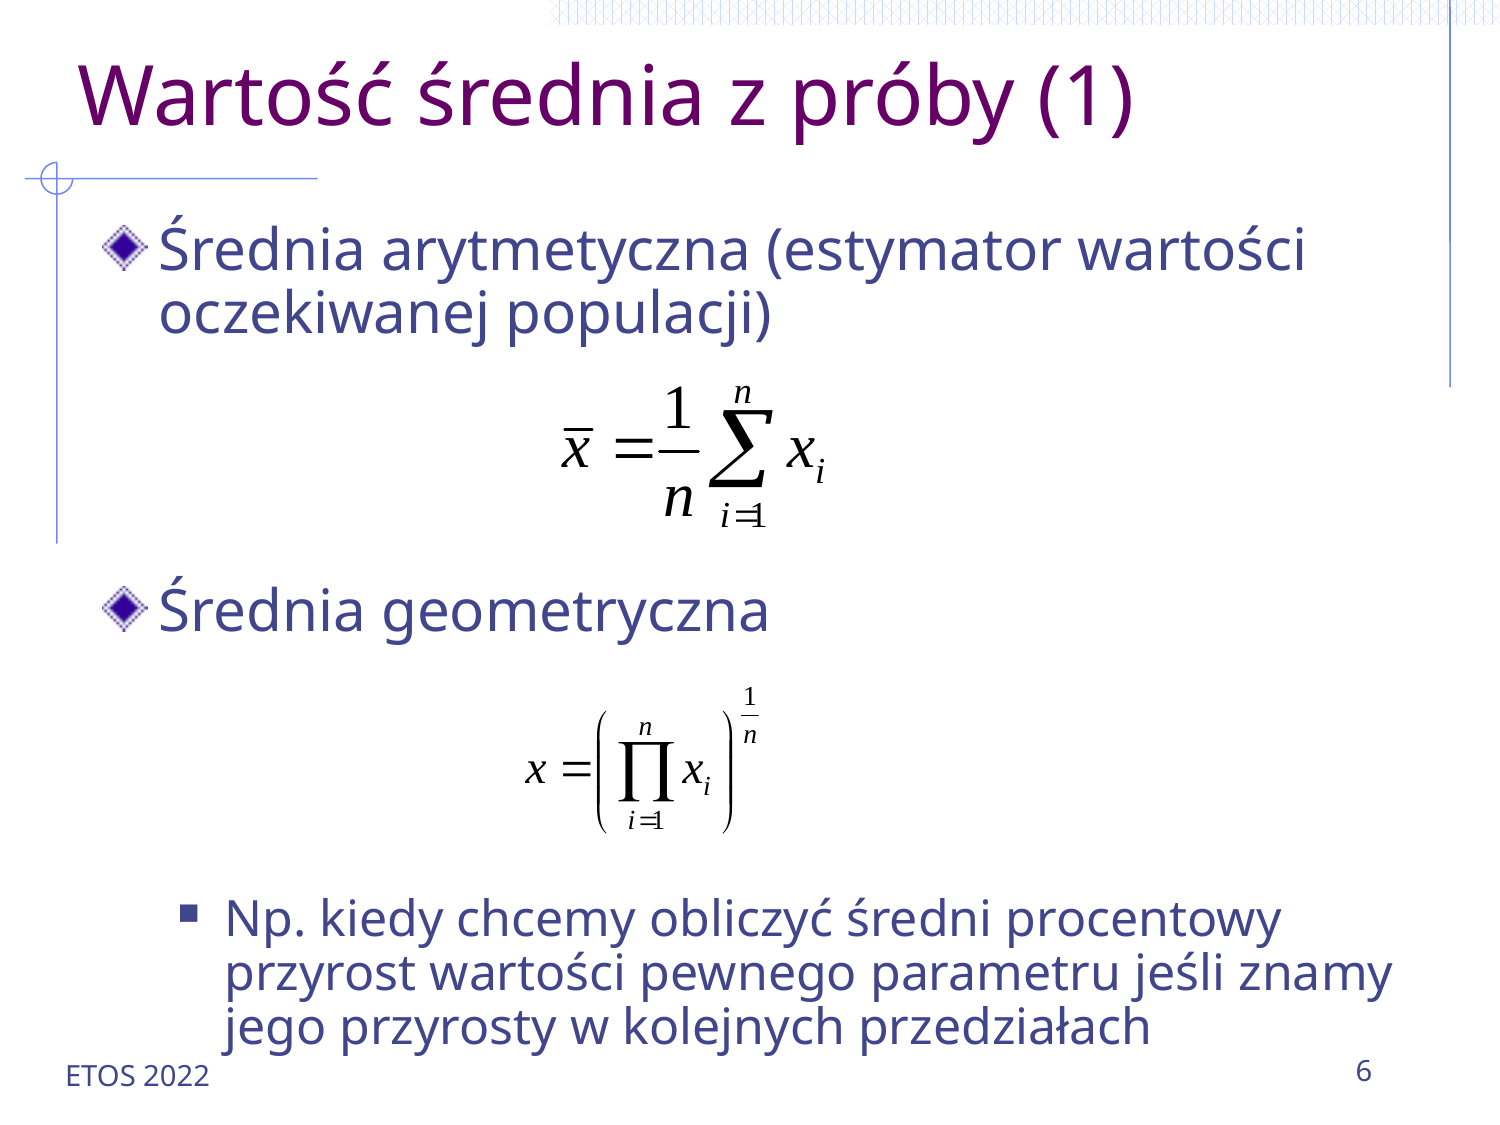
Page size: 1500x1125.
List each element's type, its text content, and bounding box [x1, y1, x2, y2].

picture [102, 225, 148, 271]
title Wartość średnia z próby (1) [62, 37, 1425, 150]
slide_number ETOS 2022 [50, 1025, 363, 1100]
picture [102, 586, 148, 632]
slide_number 6 [1074, 1059, 1388, 1100]
list Średnia arytmetyczna (estymator wartości oczekiwanej populacji) Średnia geometryczna Np. kiedy chcemy obliczyć średni procentowy przyrost wartości pewnego parametru jeśli znamy jego przyrosty w kolejnych przedziałach [87, 515, 1413, 1059]
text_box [549, 362, 846, 542]
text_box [516, 673, 769, 843]
list Średnia arytmetyczna (estymator wartości oczekiwanej populacji) Średnia geometryczna Np. kiedy chcemy obliczyć średni procentowy przyrost wartości pewnego parametru jeśli znamy jego przyrosty w kolejnych przedziałach [87, 212, 1413, 511]
